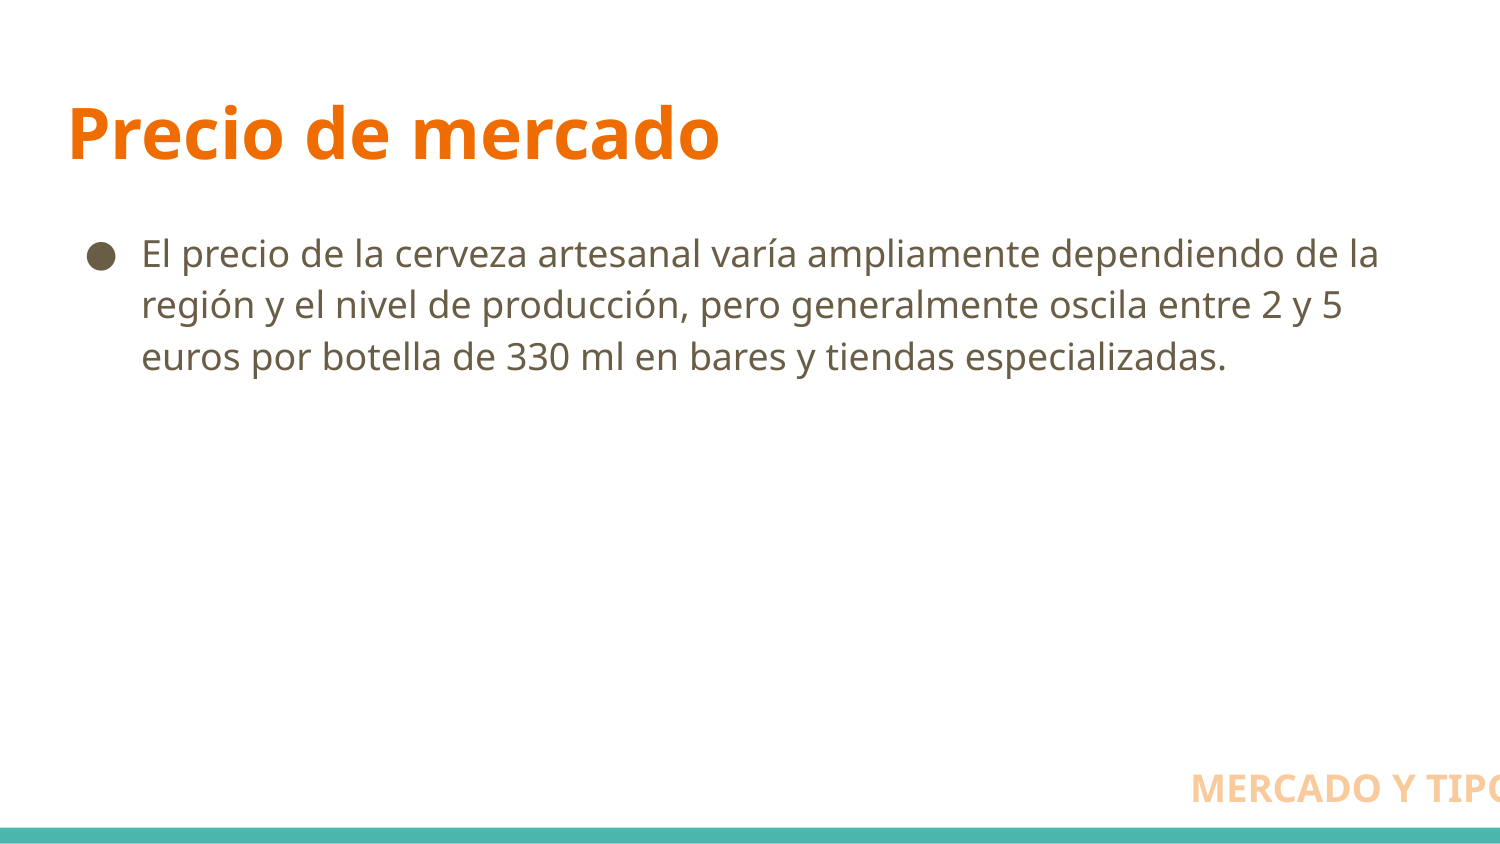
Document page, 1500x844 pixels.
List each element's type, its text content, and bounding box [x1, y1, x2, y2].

title Precio de mercado [51, 72, 1449, 189]
list El precio de la cerveza artesanal varía ampliamente dependiendo de la región y el nivel de producción, pero generalmente oscila entre 2 y 5 euros por botella de 330 ml en bares y tiendas especializadas. [51, 207, 1449, 750]
title MERCADO Y TIPOS [1175, 749, 1500, 844]
